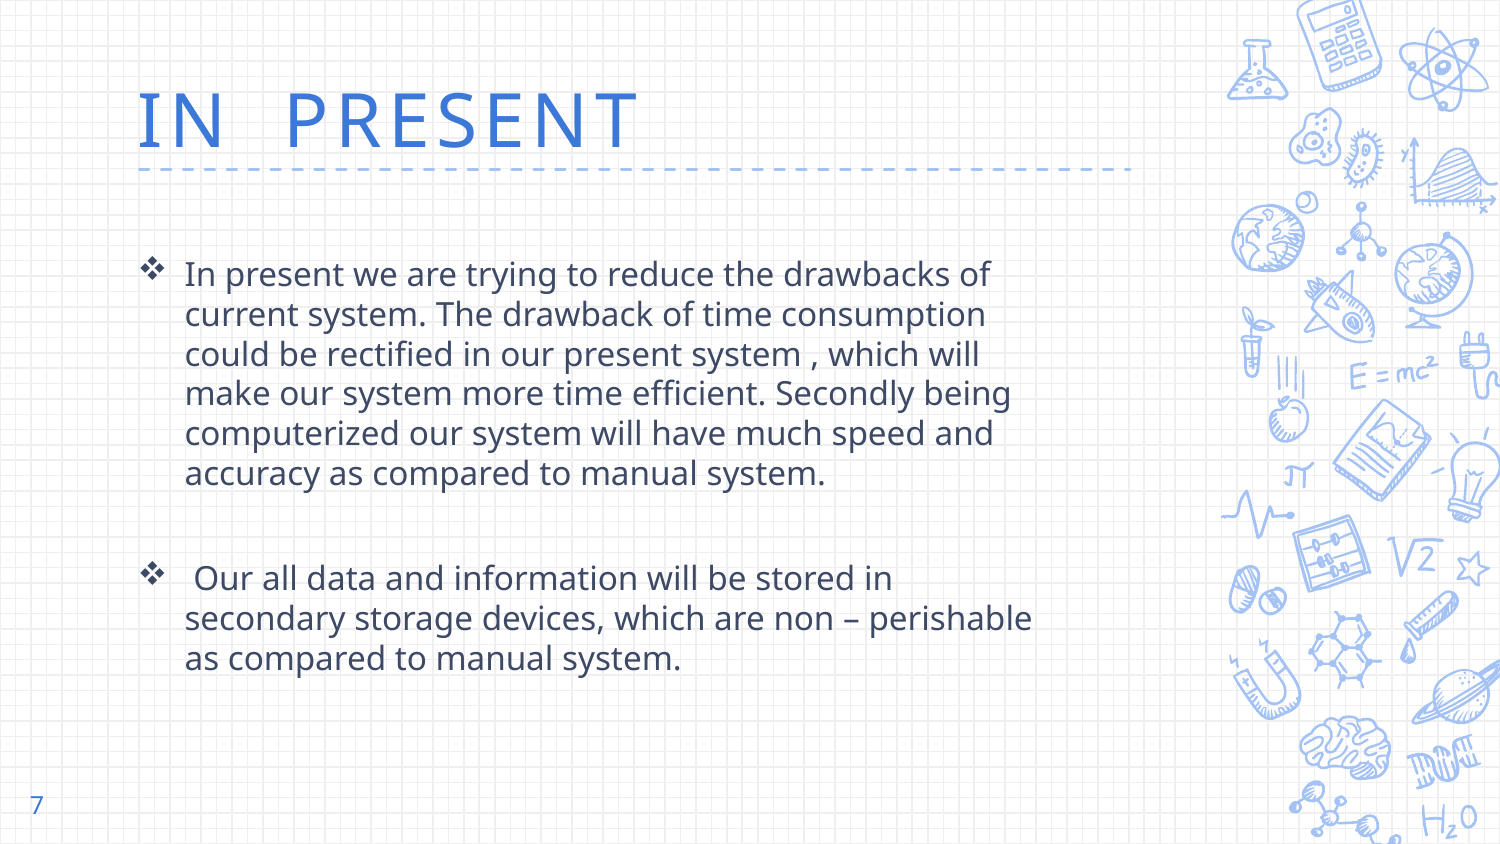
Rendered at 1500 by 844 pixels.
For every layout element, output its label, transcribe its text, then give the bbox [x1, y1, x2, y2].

title IN PRESENT [122, 36, 1130, 178]
text_box In present we are trying to reduce the drawbacks of current system. The drawback of time consumption could be rectified in our present system , which will make our system more time efficient. Secondly being computerized our system will have much speed and accuracy as compared to manual system. Our all data and information will be stored in secondary storage devices, which are non – perishable as compared to manual system. [122, 237, 1062, 721]
slide_number 7 [14, 774, 105, 840]
